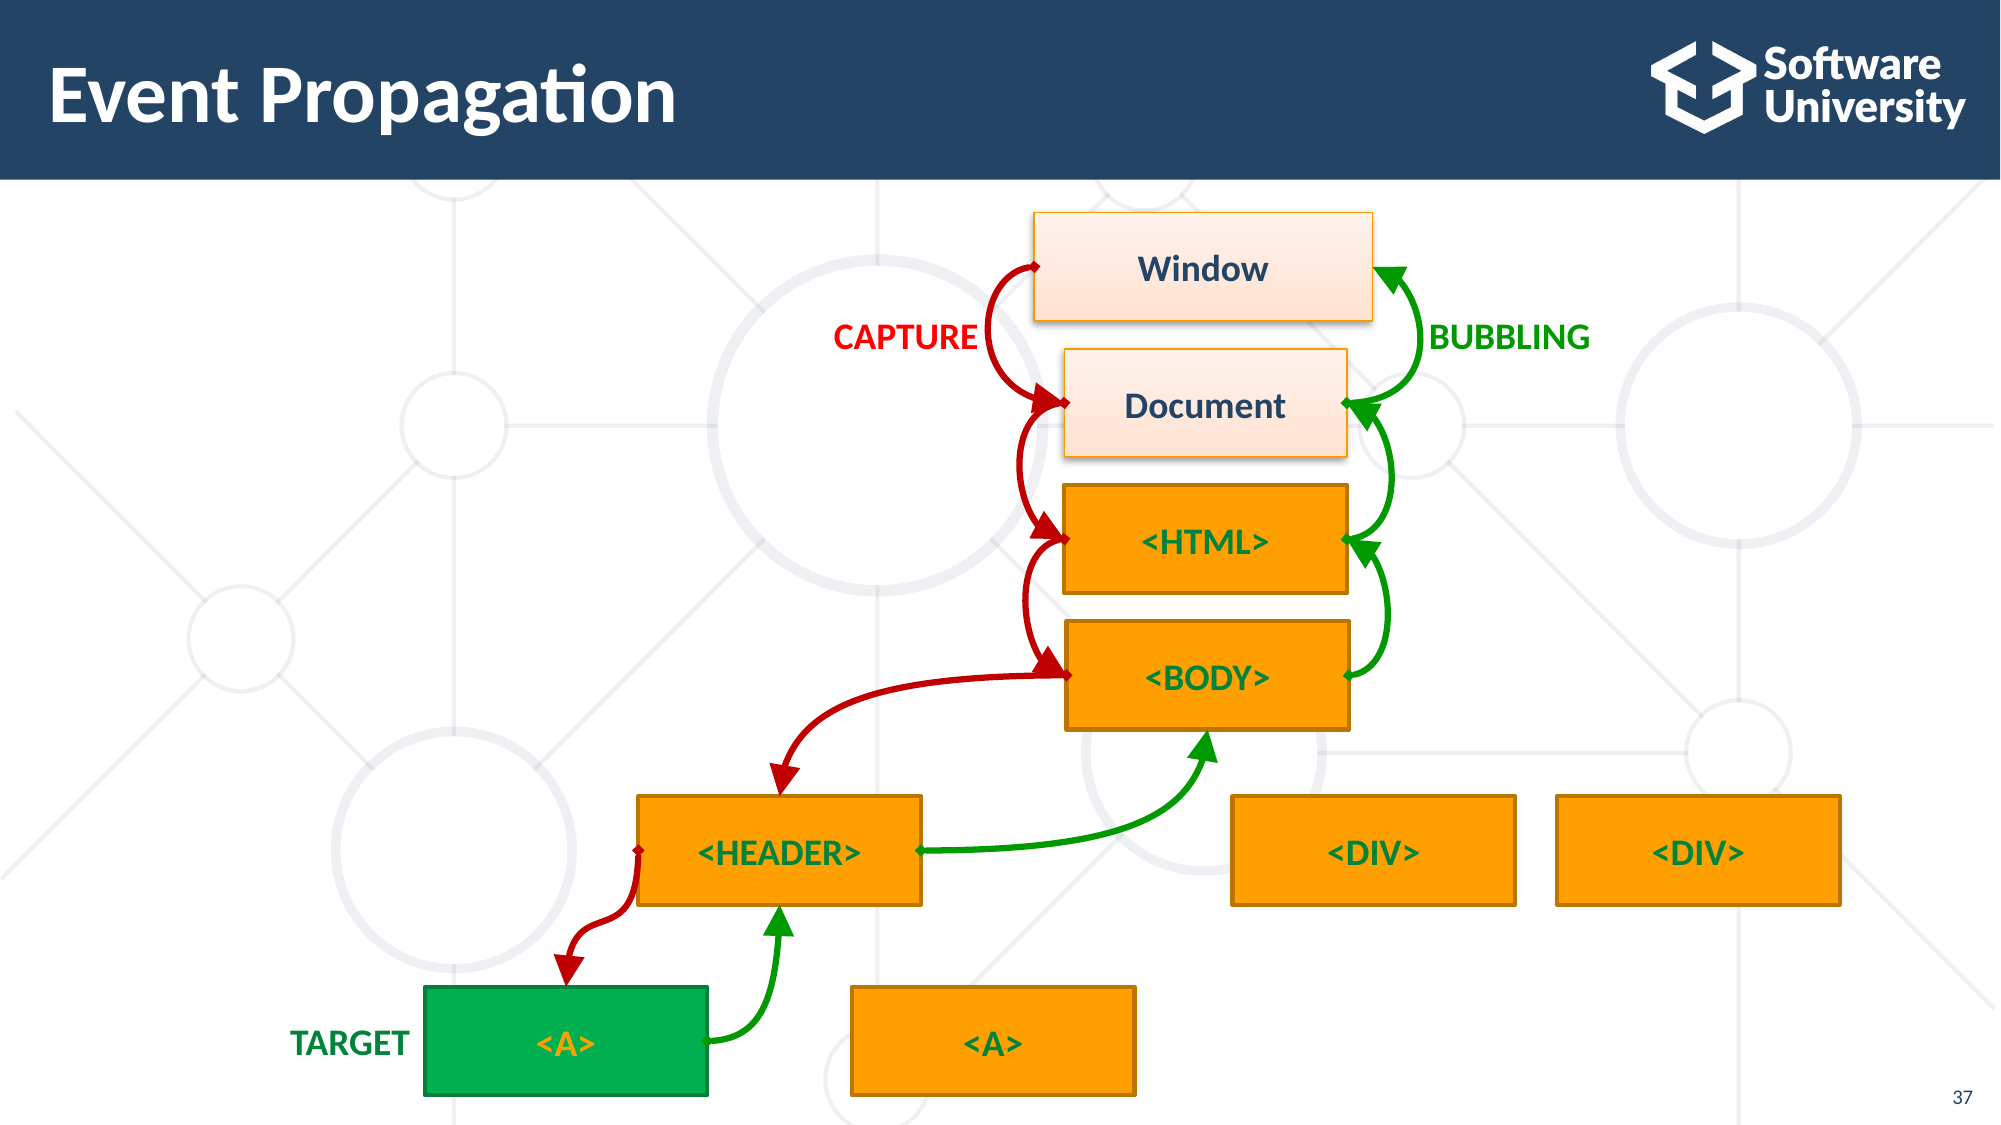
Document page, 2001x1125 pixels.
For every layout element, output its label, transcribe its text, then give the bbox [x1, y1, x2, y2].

text_box <BODY> [1071, 619, 1351, 732]
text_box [565, 850, 639, 988]
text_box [424, 986, 1135, 1096]
text_box <DIV> [1230, 794, 1517, 907]
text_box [920, 729, 1208, 851]
slide_number 37 [1927, 1067, 1989, 1117]
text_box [779, 674, 1067, 797]
text_box <HTML> [1071, 483, 1341, 595]
text_box Document [1069, 348, 1341, 458]
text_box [1346, 412, 1350, 540]
title Event Propagation [31, 16, 1625, 162]
text_box BUBBLING [1414, 304, 1679, 365]
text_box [1346, 547, 1350, 676]
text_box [1033, 266, 1065, 404]
picture [1651, 41, 1966, 134]
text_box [707, 904, 780, 1042]
text_box Window [1033, 212, 1373, 322]
text_box <DIV> [1555, 794, 1842, 907]
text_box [1346, 266, 1373, 404]
text_box <HEADER> [636, 794, 923, 907]
text_box TARGET [160, 1010, 419, 1071]
text_box CAPTURE [728, 304, 994, 365]
